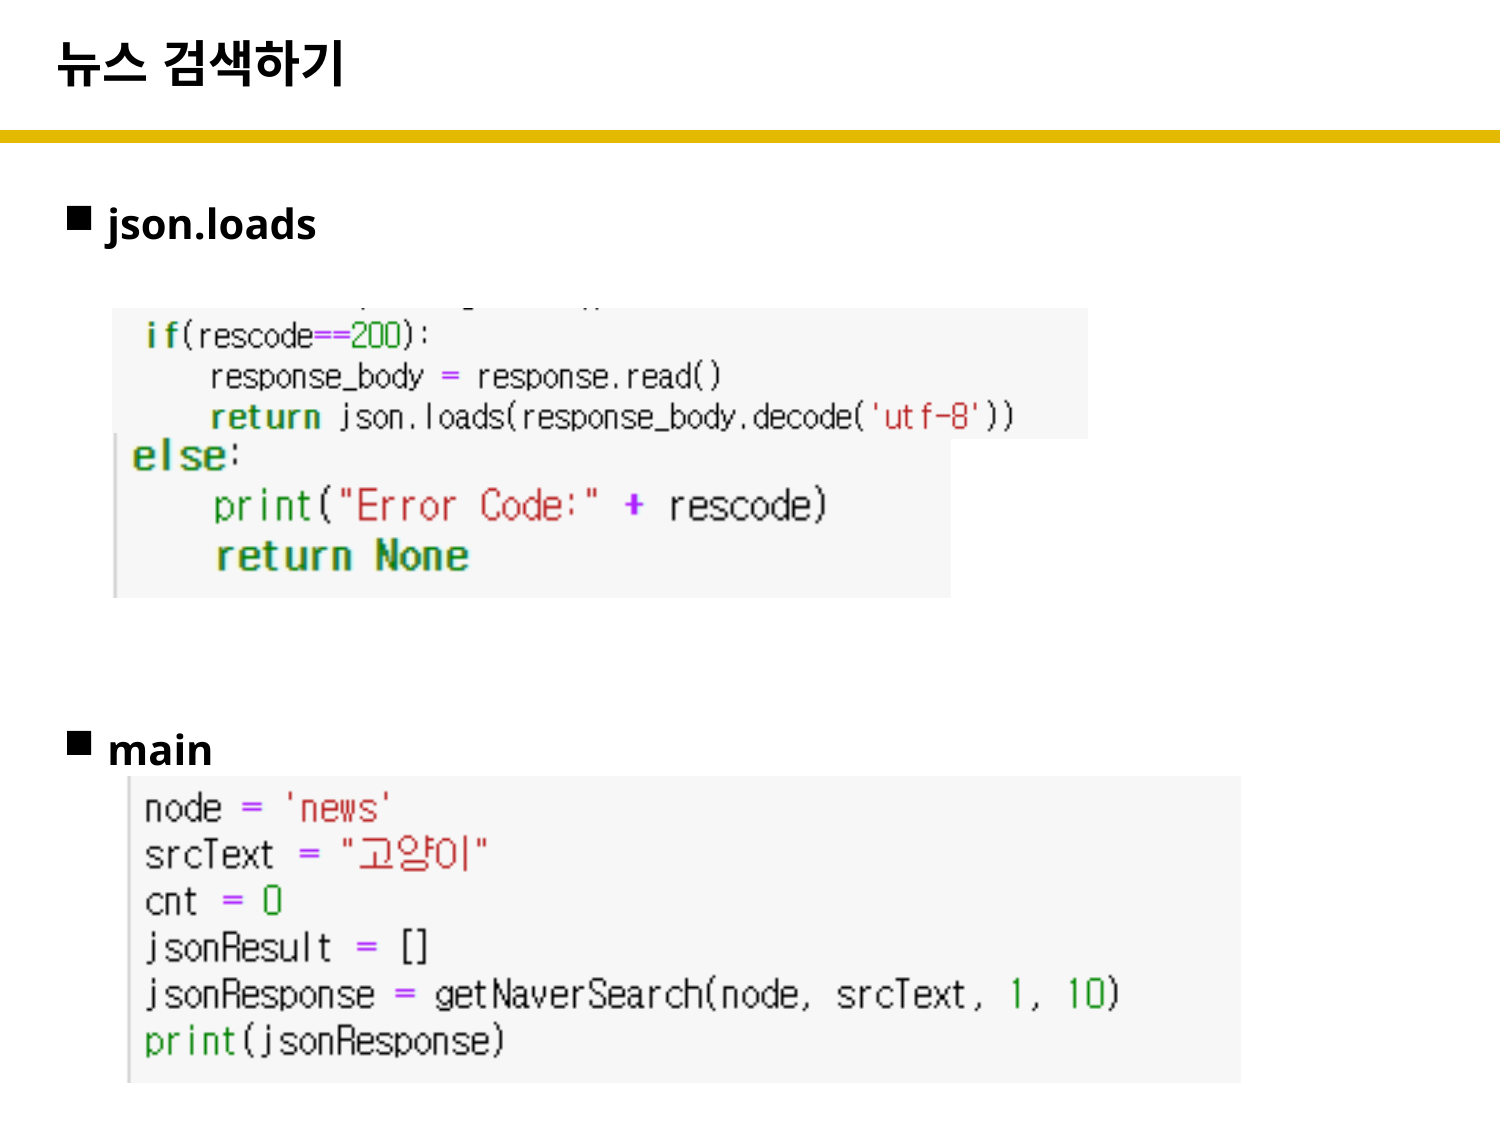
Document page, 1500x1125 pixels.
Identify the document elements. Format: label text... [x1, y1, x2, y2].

title 뉴스 검색하기 [41, 17, 1282, 108]
picture [100, 308, 1089, 598]
list json.loads main [48, 165, 1467, 1064]
picture [123, 776, 1241, 1083]
